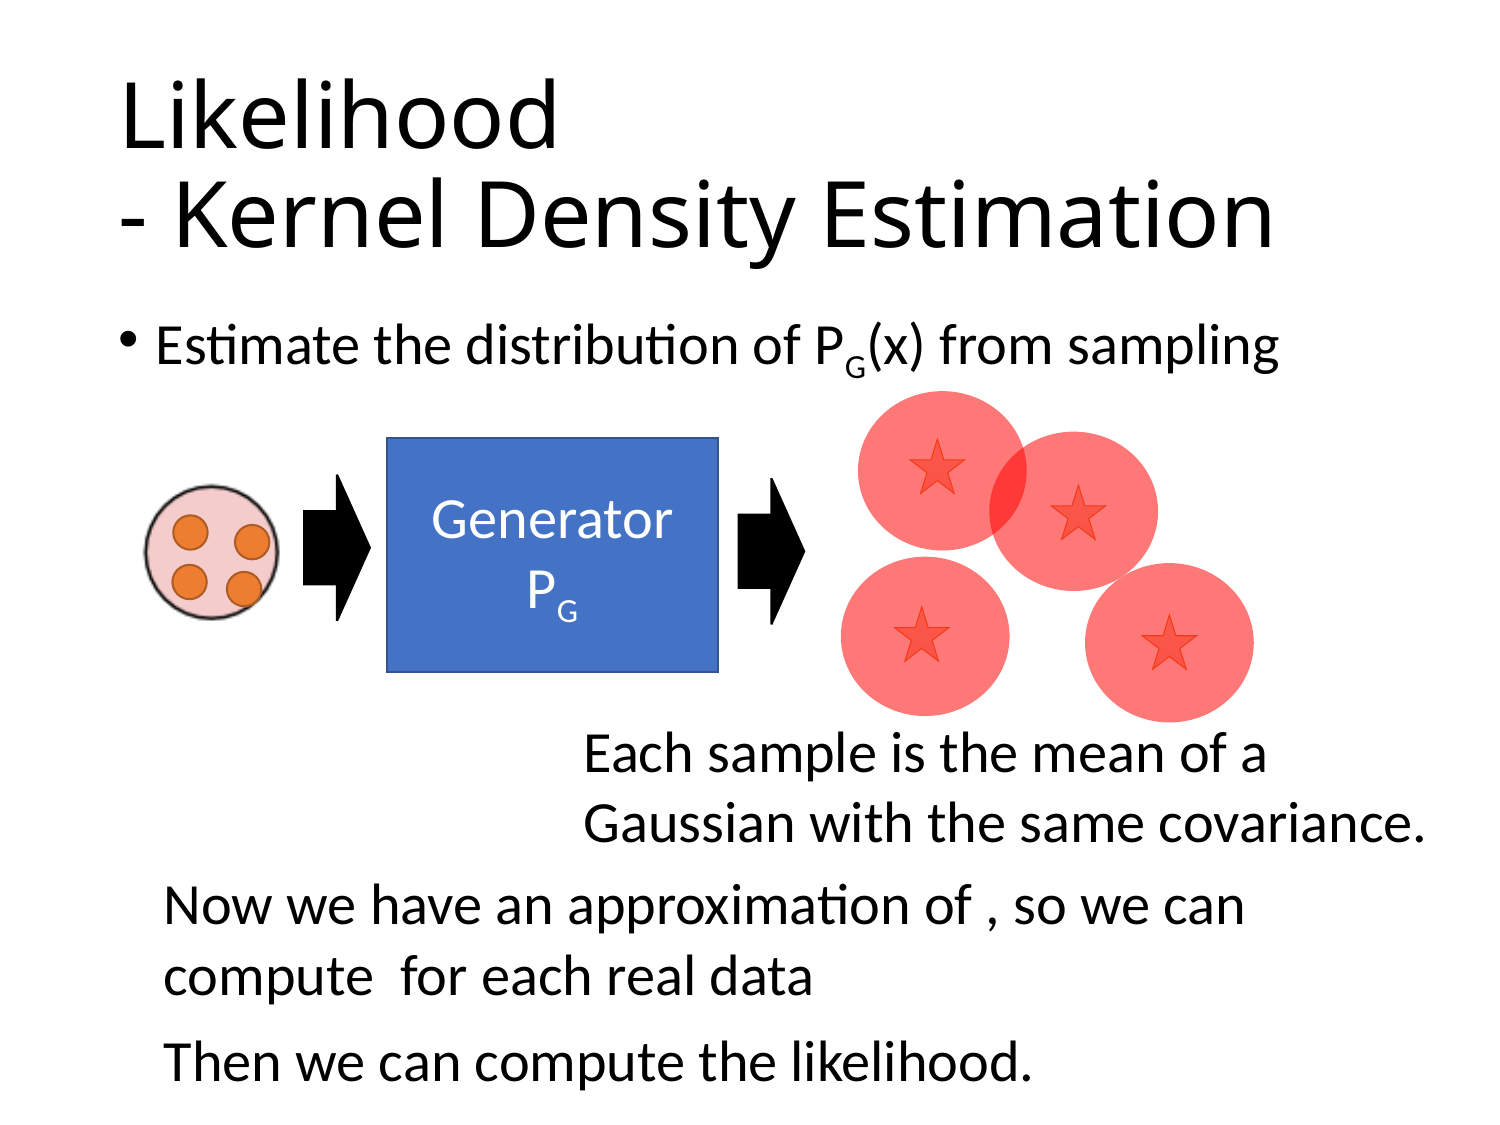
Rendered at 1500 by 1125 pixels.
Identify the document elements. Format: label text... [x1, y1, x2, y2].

list Estimate the distribution of PG(x) from sampling [103, 299, 1397, 1014]
text_box Generator PG [386, 437, 719, 673]
title Likelihood - Kernel Density Estimation [103, 59, 1397, 278]
text_box [856, 390, 1024, 552]
text_box Then we can compute the likelihood. [148, 1016, 1267, 1101]
text_box [737, 477, 806, 625]
text_box [303, 474, 371, 622]
text_box [1083, 562, 1255, 724]
text_box [988, 430, 1160, 593]
picture [131, 474, 284, 625]
text_box Each sample is the mean of a Gaussian with the same covariance. [568, 706, 1485, 861]
text_box [839, 555, 1011, 718]
